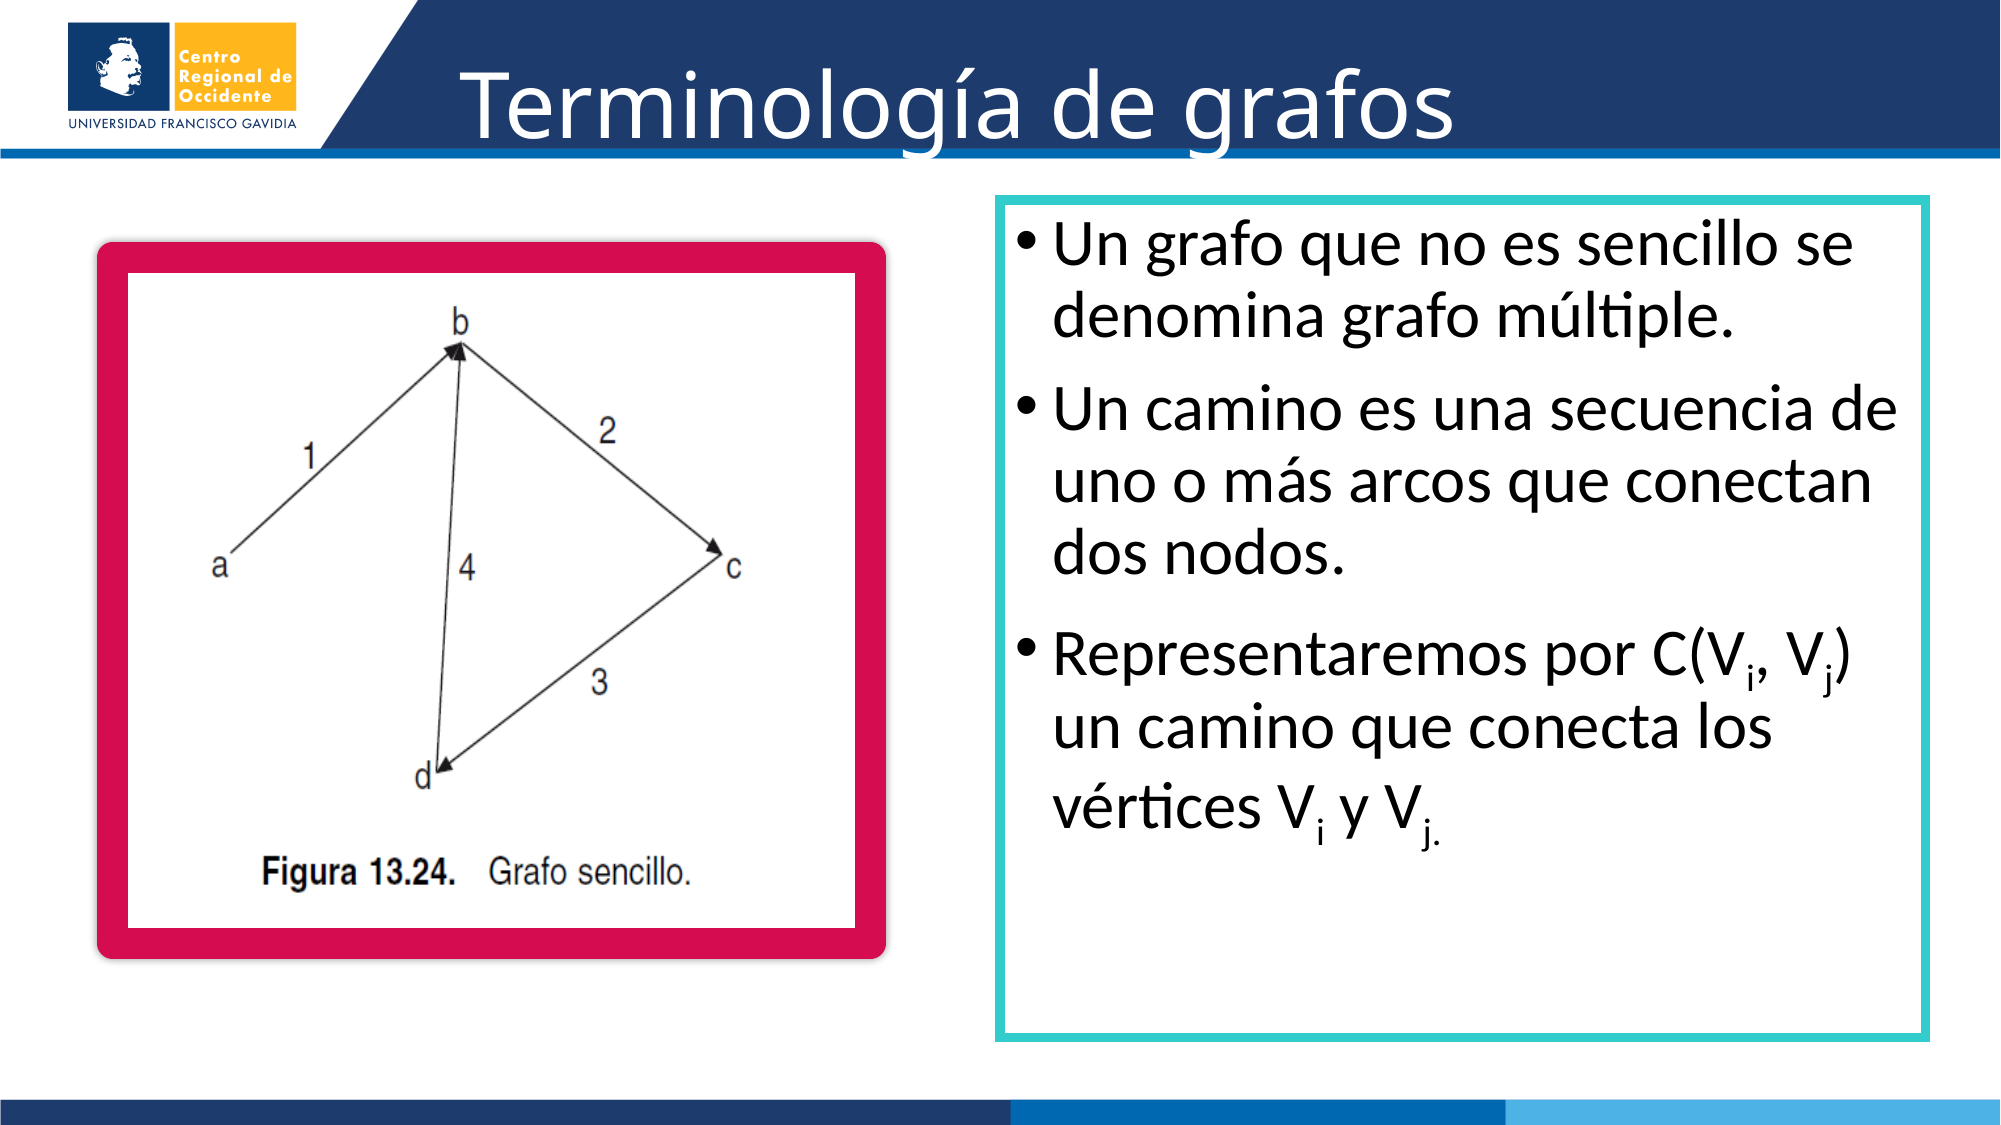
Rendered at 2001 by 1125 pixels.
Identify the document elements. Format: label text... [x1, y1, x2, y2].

picture [0, 0, 2001, 1125]
title Terminología de grafos [444, 0, 1823, 218]
list Un grafo que no es sencillo se denomina grafo múltiple. Un camino es una secuencia de uno o más arcos que conectan dos nodos. Representaremos por C(Vi, Vj) un camino que conecta los vértices Vi y Vj. [999, 199, 1926, 1039]
